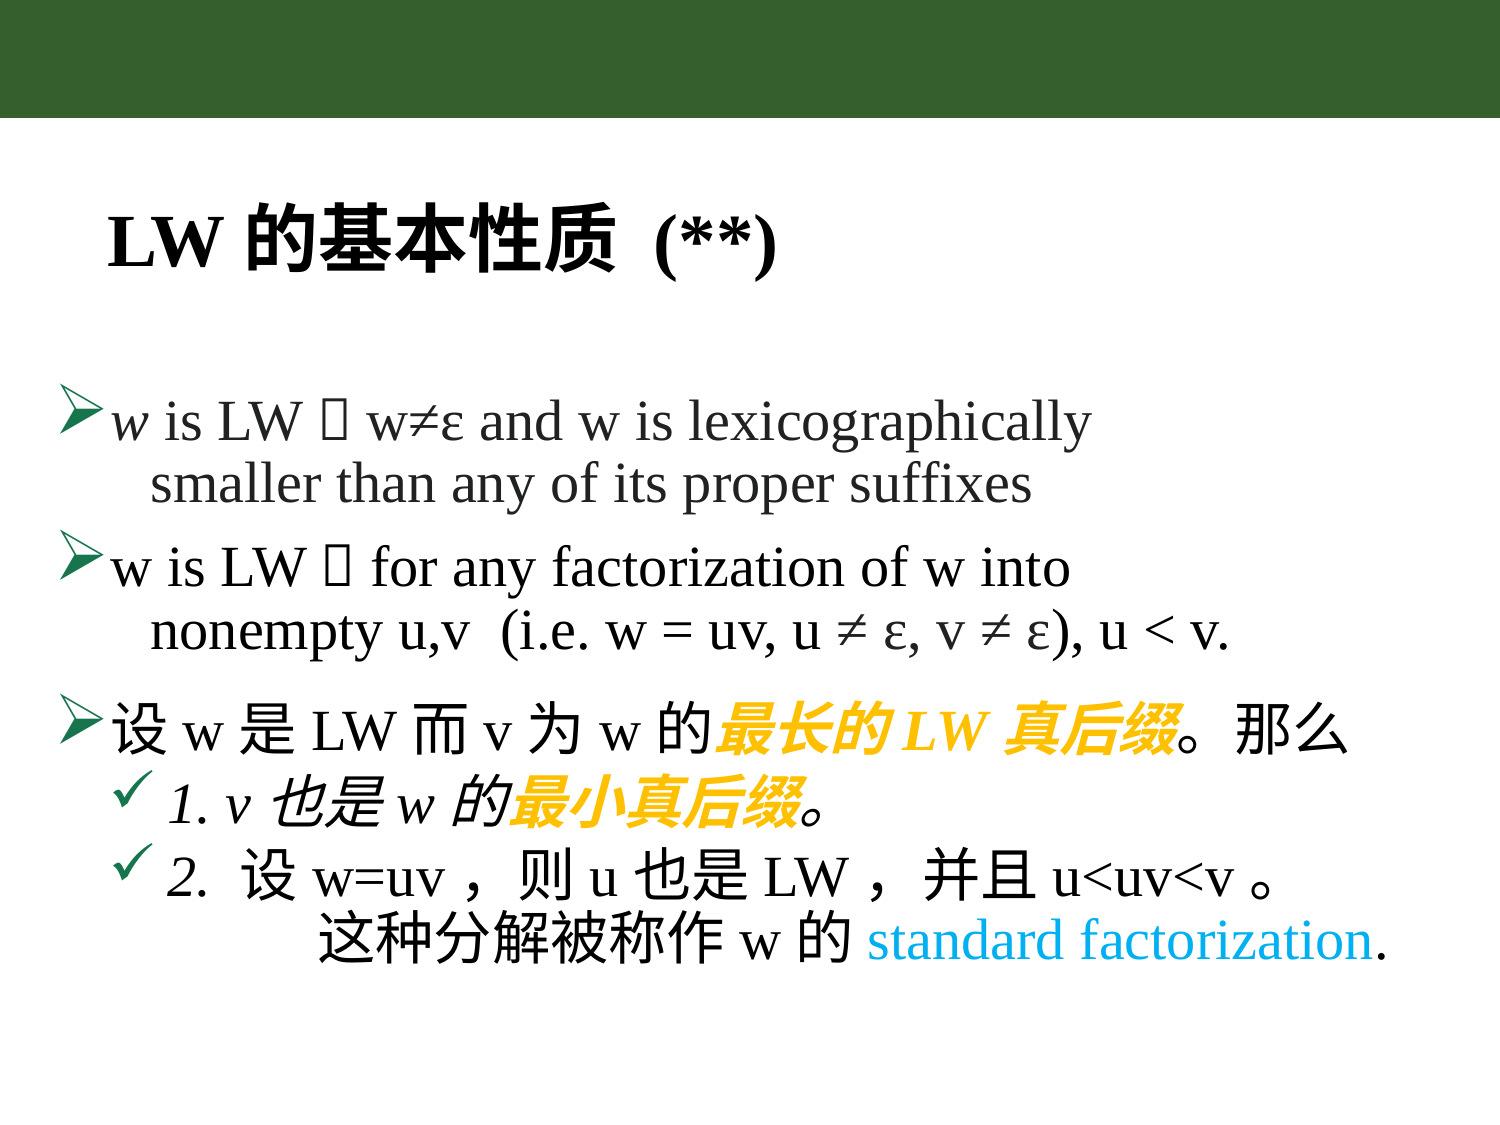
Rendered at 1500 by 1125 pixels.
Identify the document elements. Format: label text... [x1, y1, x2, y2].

title LW的基本性质 (**) [92, 148, 1368, 336]
text_box w is LW  w≠ε and w is lexicographically smaller than any of its proper suffixes w is LW  for any factorization of w into nonempty u,v (i.e. w = uv, u ≠ ε, v ≠ ε), u < v. 设w是LW而v为w的最长的LW真后缀。那么 1. v也是w的最小真后缀。 2. 设w=uv，则u也是LW，并且u<uv<v。 这种分解被称作w的standard factorization. [40, 382, 1460, 1058]
